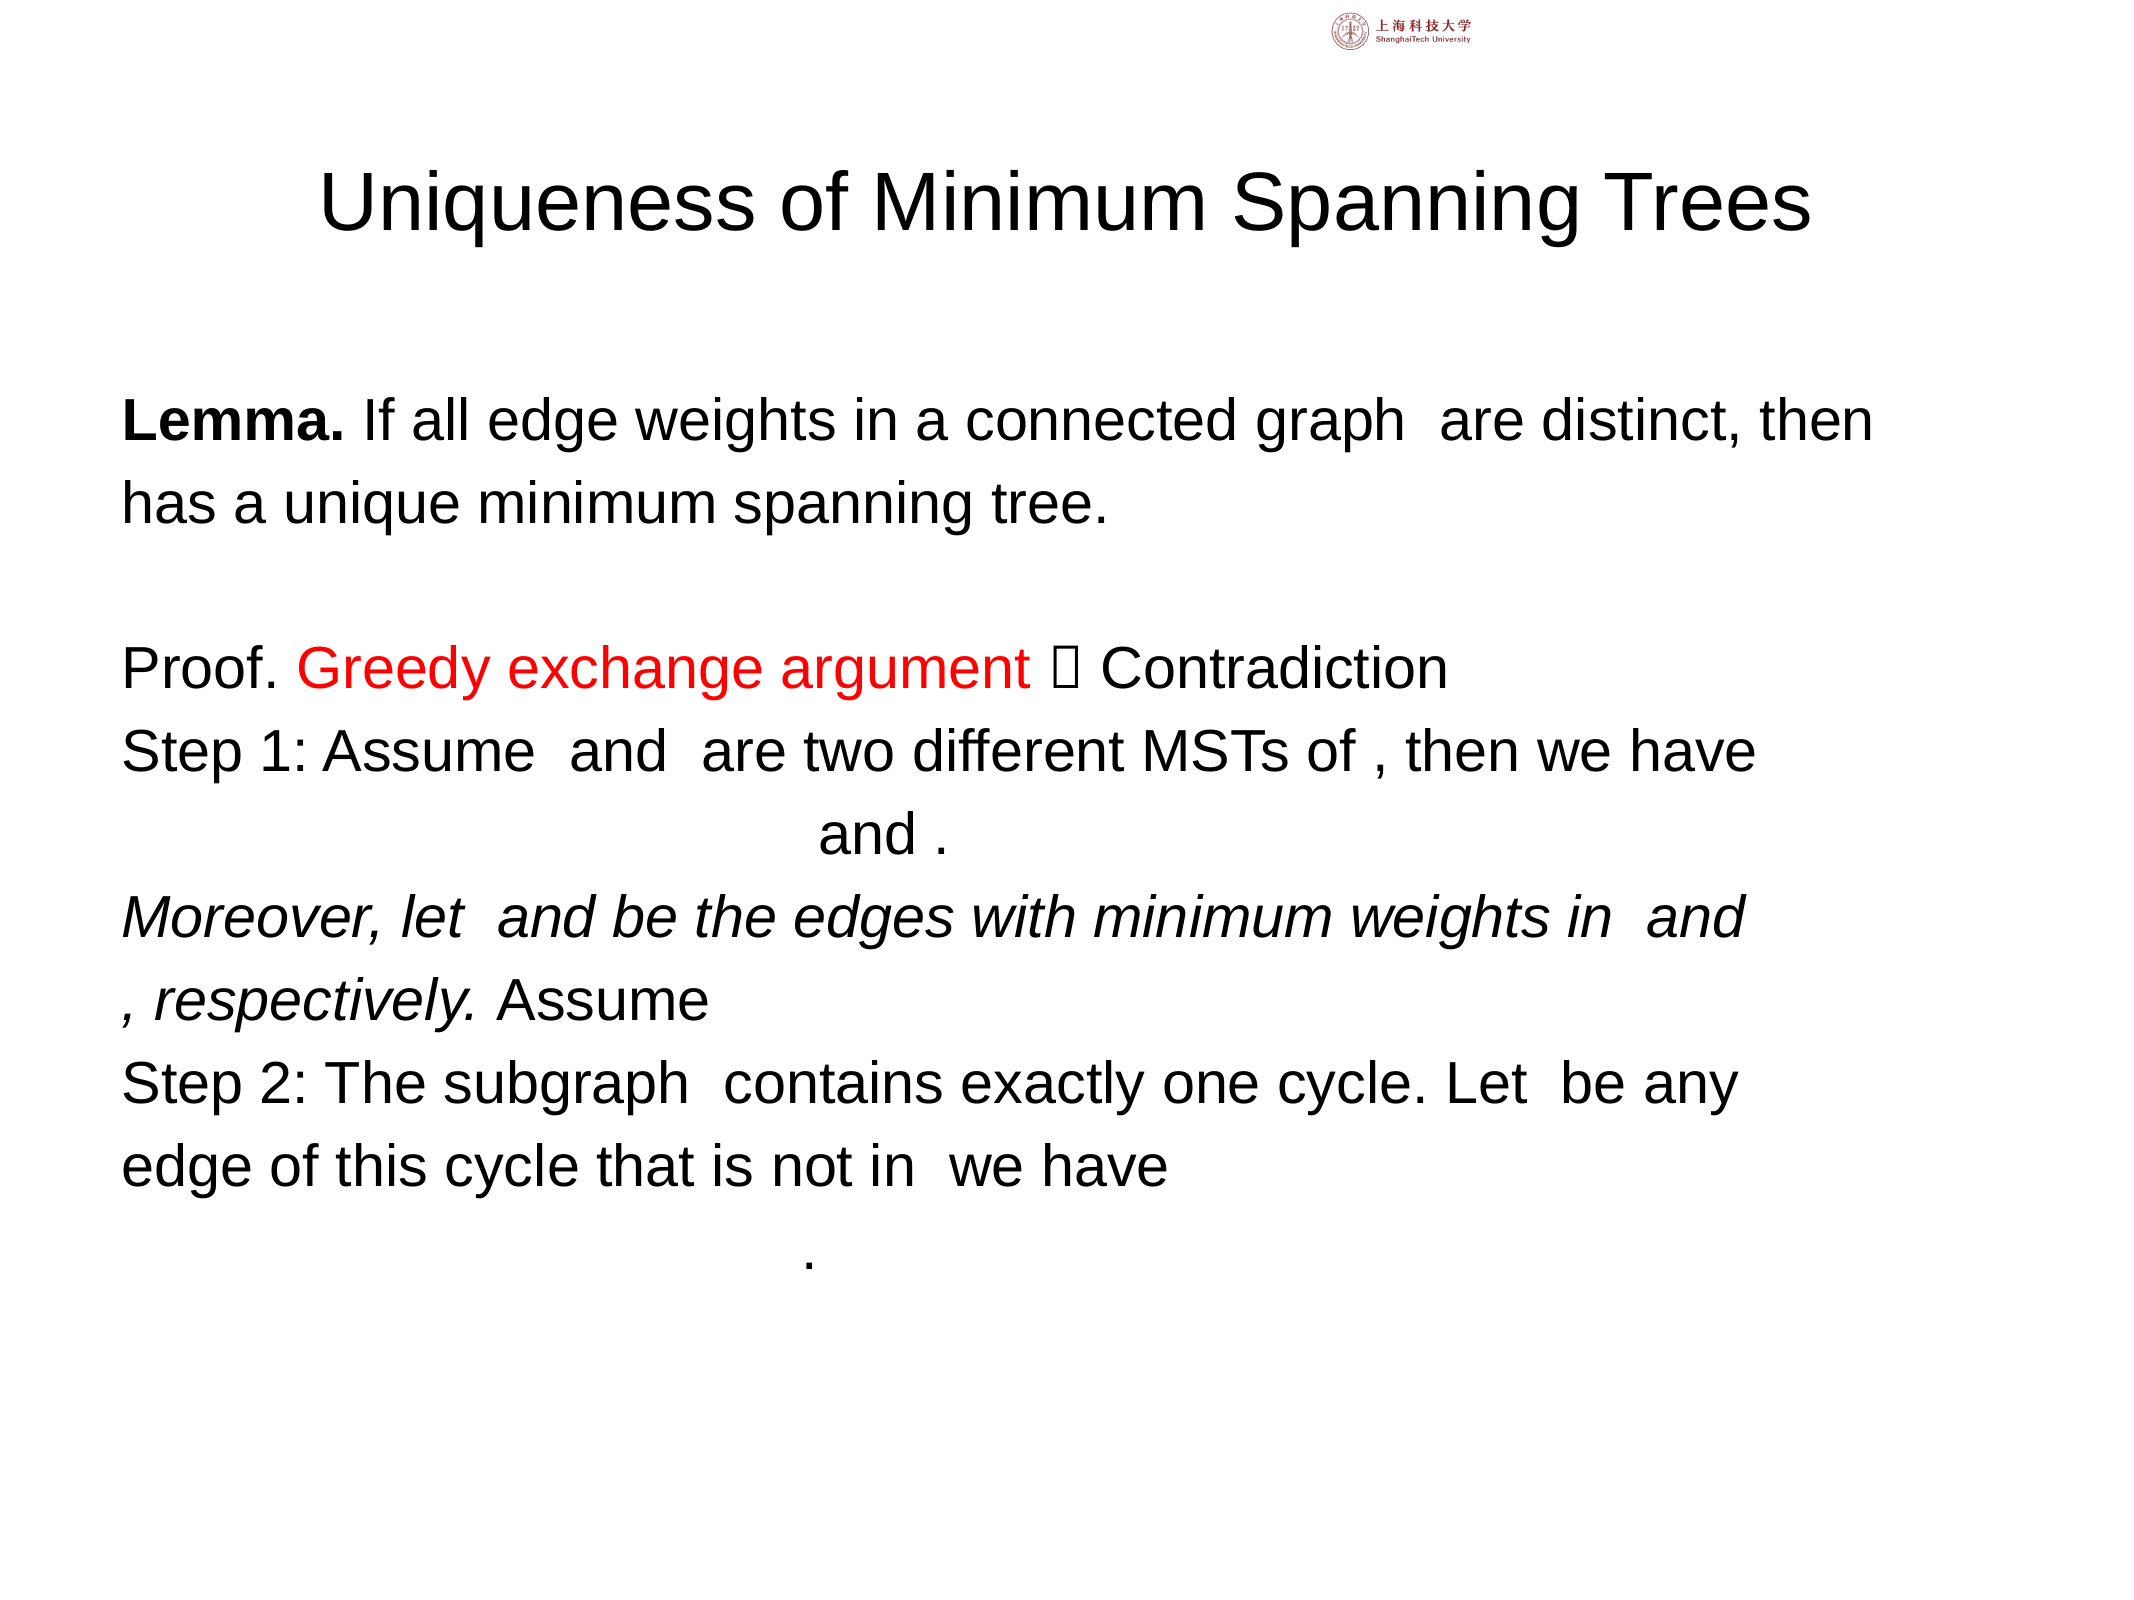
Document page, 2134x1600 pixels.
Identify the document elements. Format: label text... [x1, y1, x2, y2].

title Uniqueness of Minimum Spanning Trees [106, 63, 2027, 331]
picture [1327, 0, 1478, 109]
